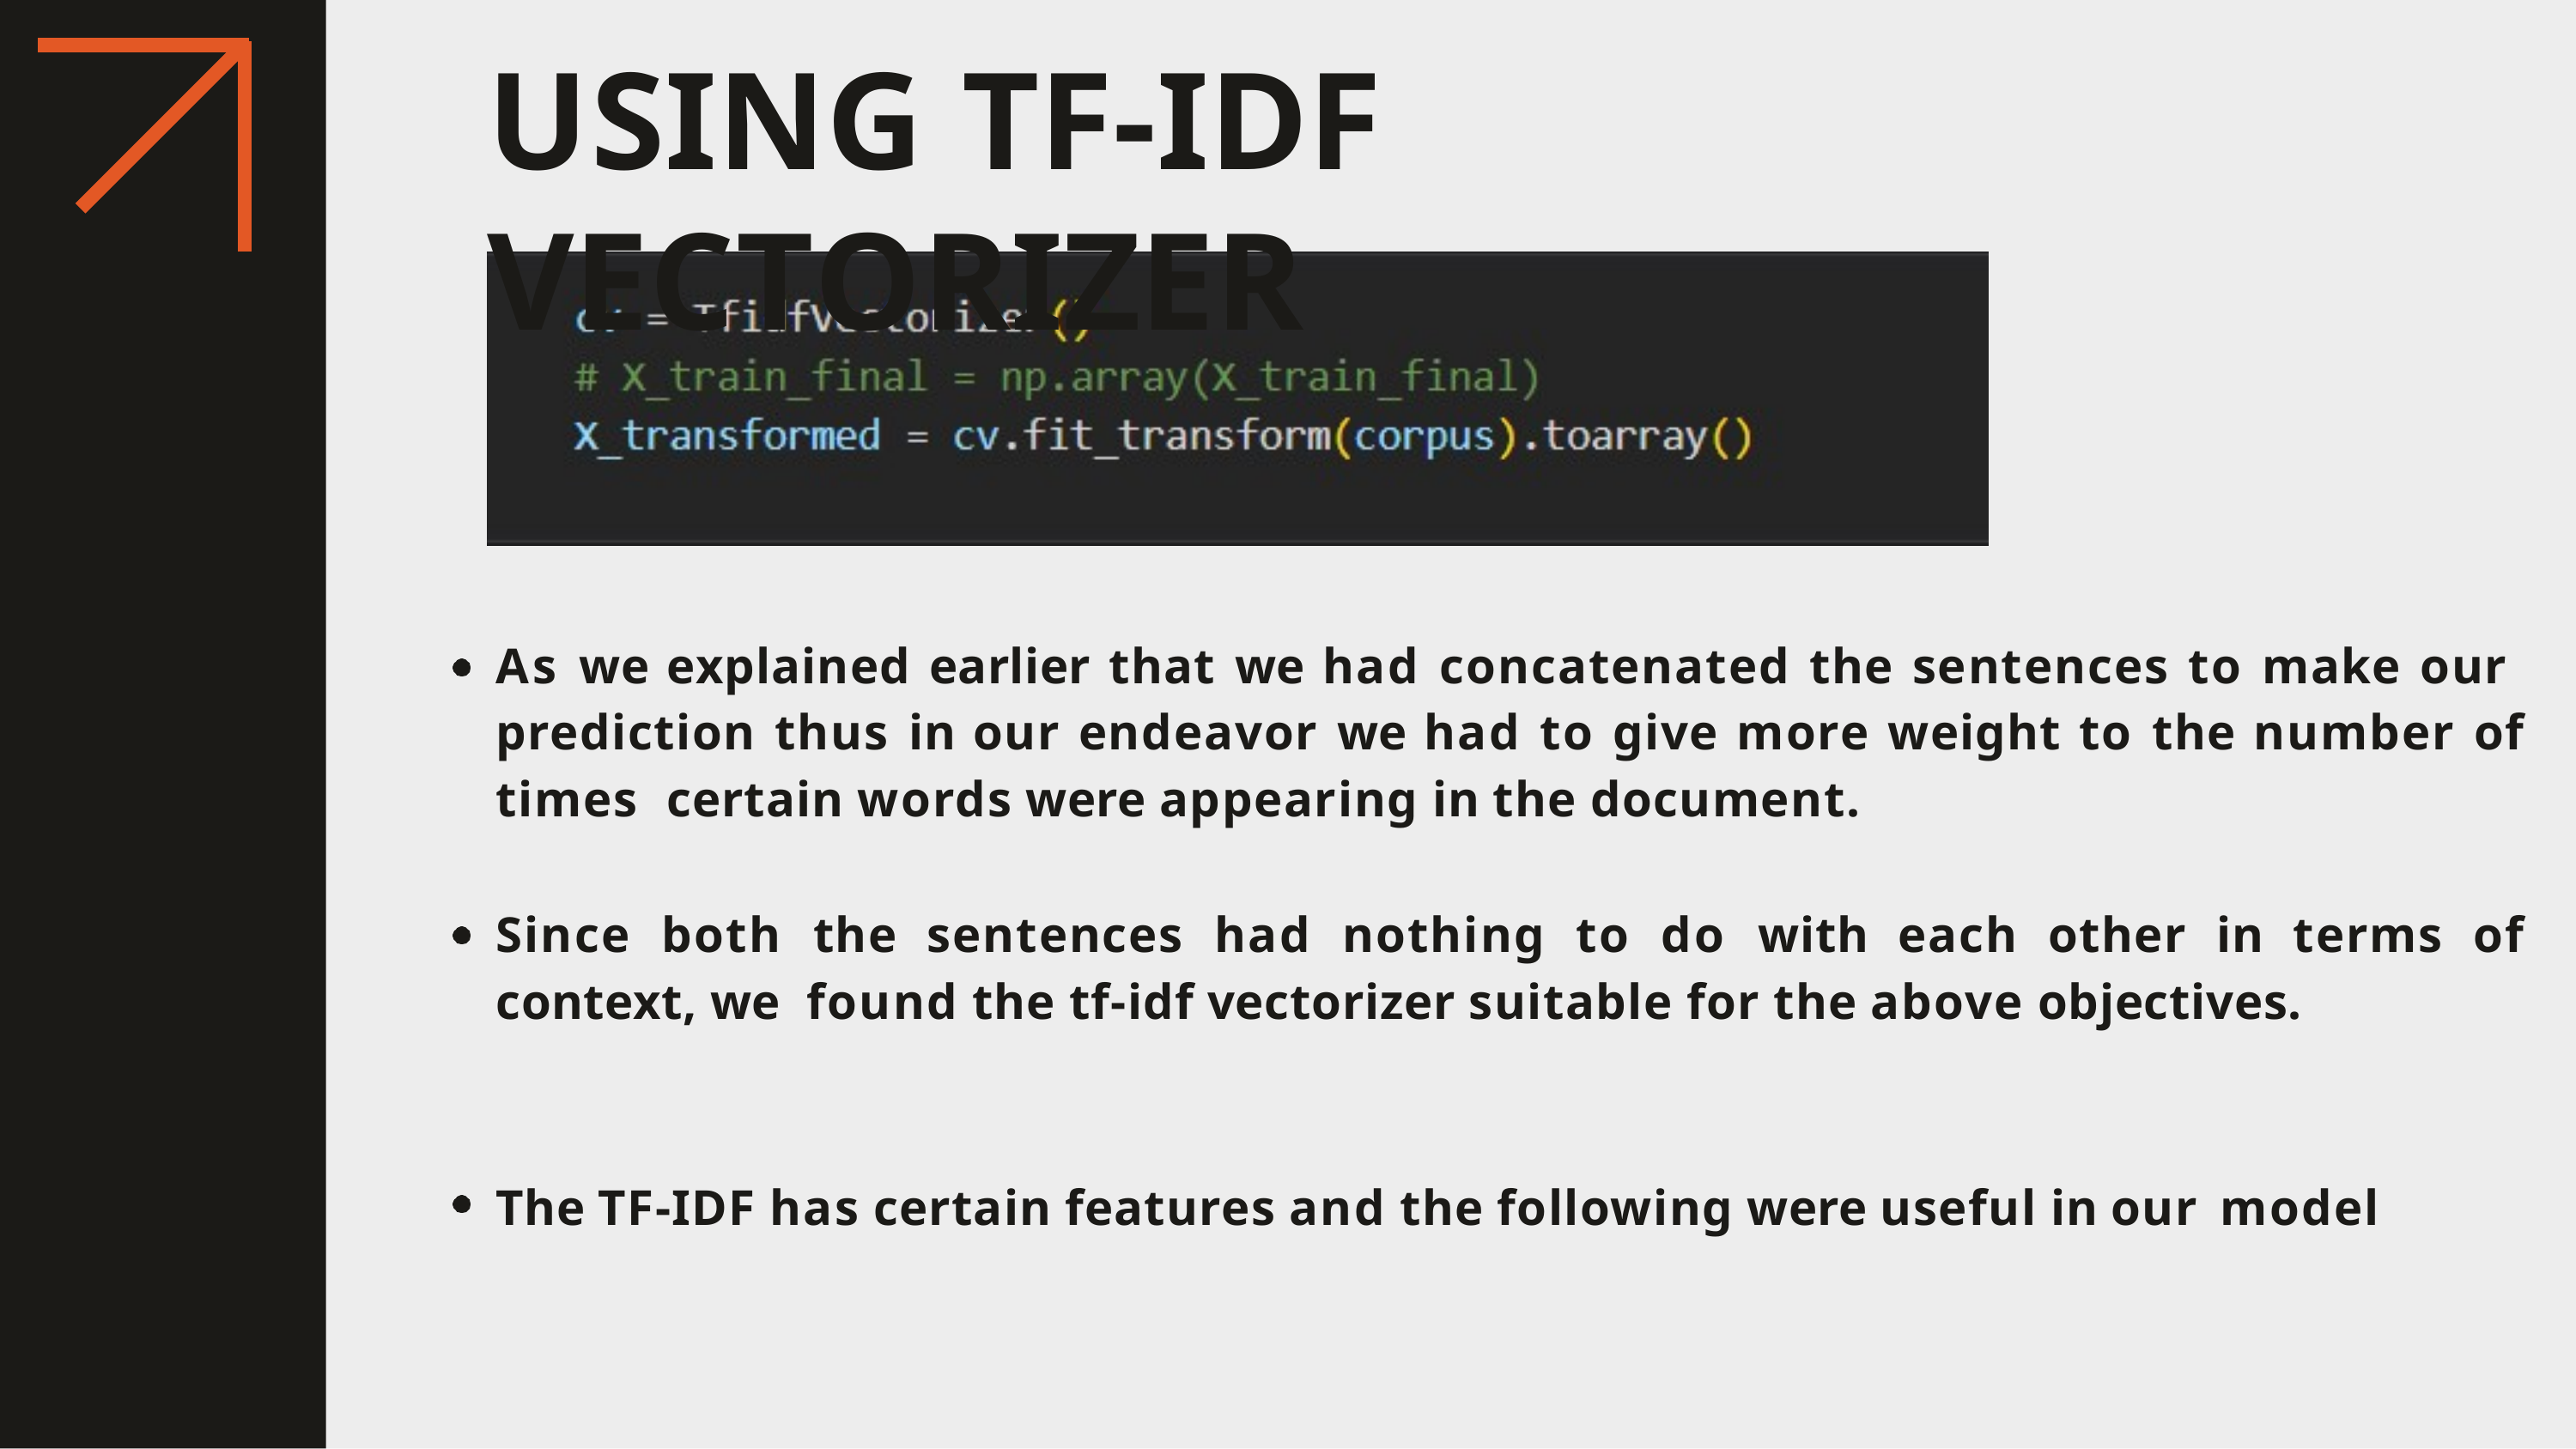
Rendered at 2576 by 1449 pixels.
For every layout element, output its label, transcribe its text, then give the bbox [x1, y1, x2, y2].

title USING TF-IDF VECTORIZER [485, 33, 2226, 357]
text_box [0, 0, 326, 1449]
picture [453, 658, 471, 676]
text_box As we explained earlier that we had concatenated the sentences to make our prediction thus in our endeavor we had to give more weight to the number of times certain words were appearing in the document. Since both the sentences had nothing to do with each other in terms of context, we found the tf-idf vectorizer suitable for the above objectives. The TF-IDF has certain features and the following were useful in our model [494, 624, 2527, 1235]
picture [453, 1194, 471, 1213]
picture [453, 926, 471, 945]
picture [487, 252, 1990, 546]
